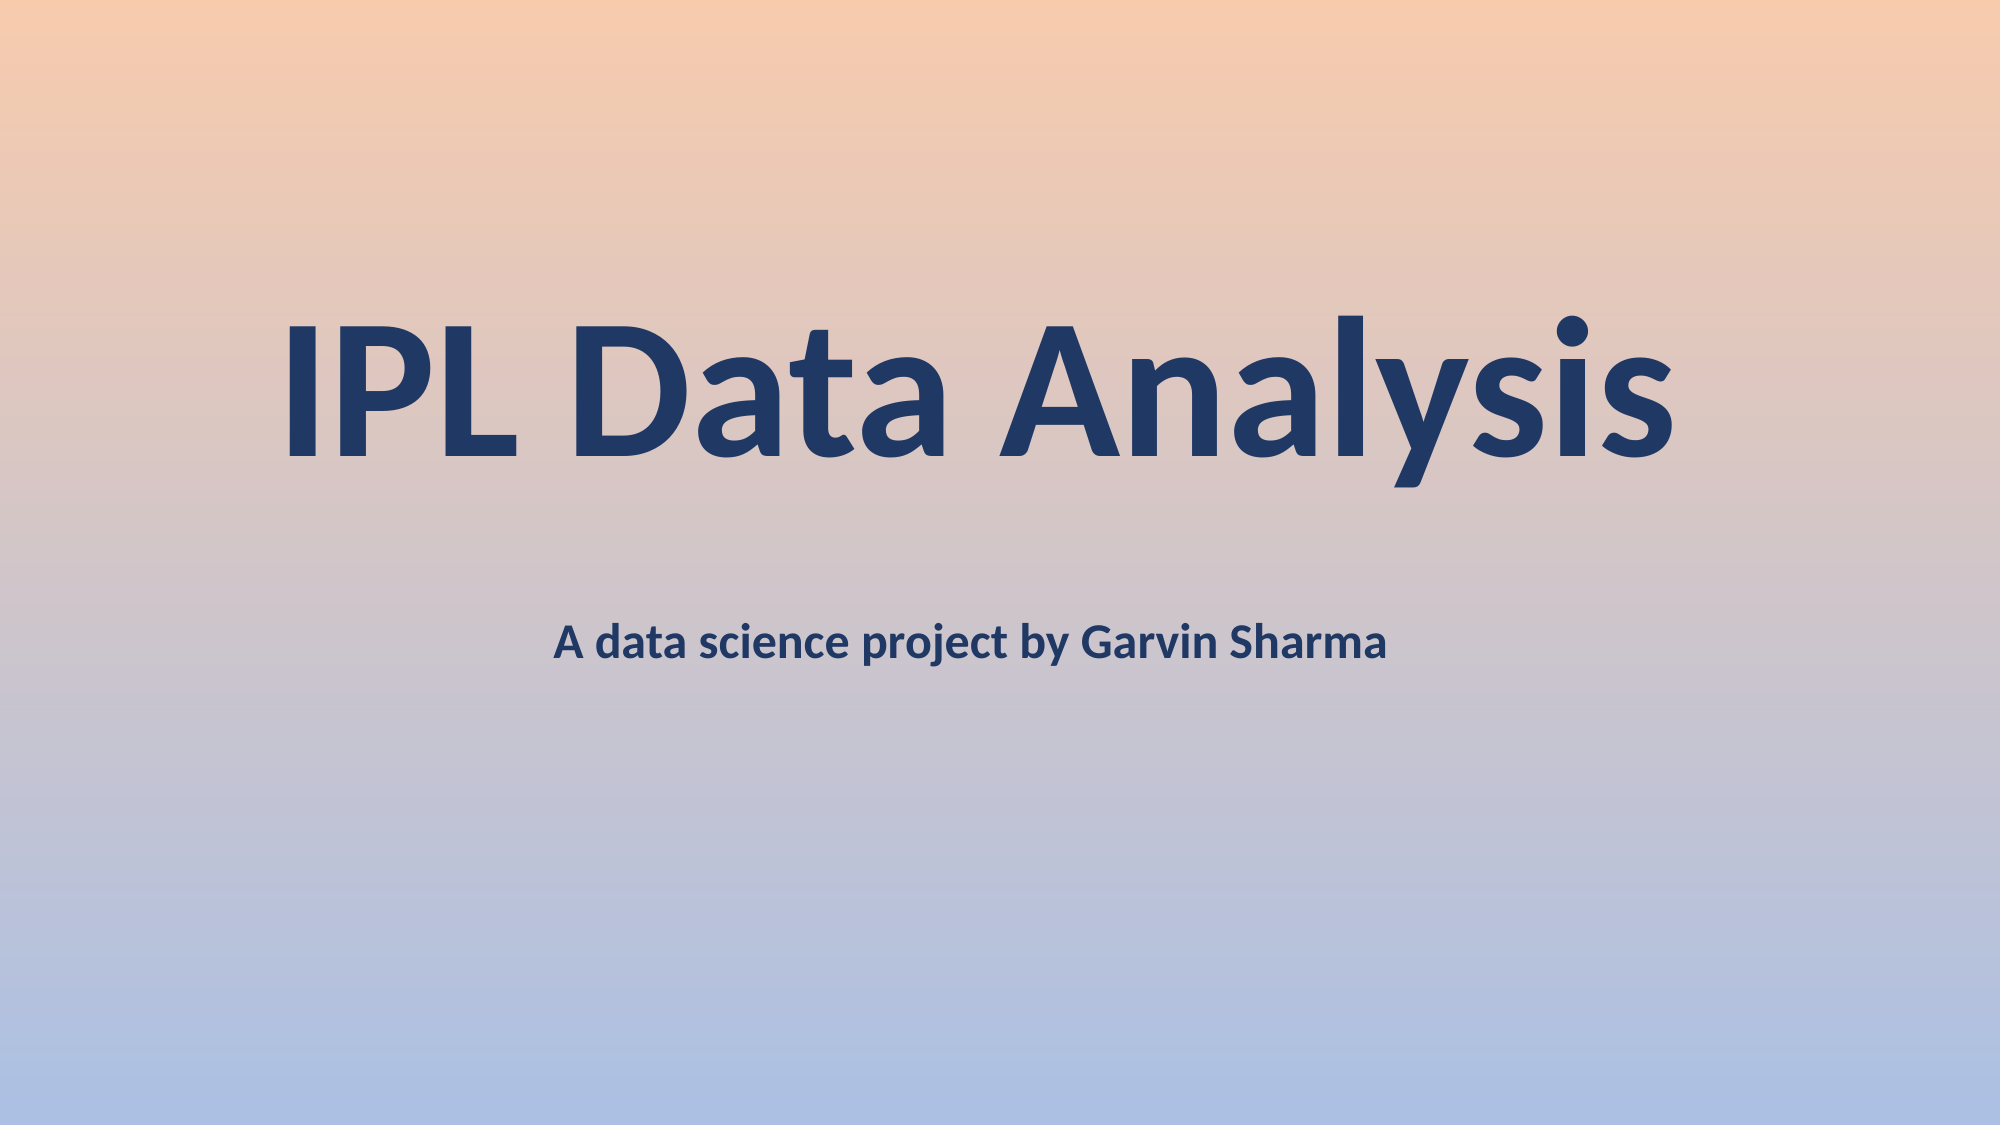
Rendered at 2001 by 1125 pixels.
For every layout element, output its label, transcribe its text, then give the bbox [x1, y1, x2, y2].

text_box IPL Data Analysis [0, 249, 2000, 505]
subtitle A data science project by Garvin Sharma [501, 608, 1441, 727]
